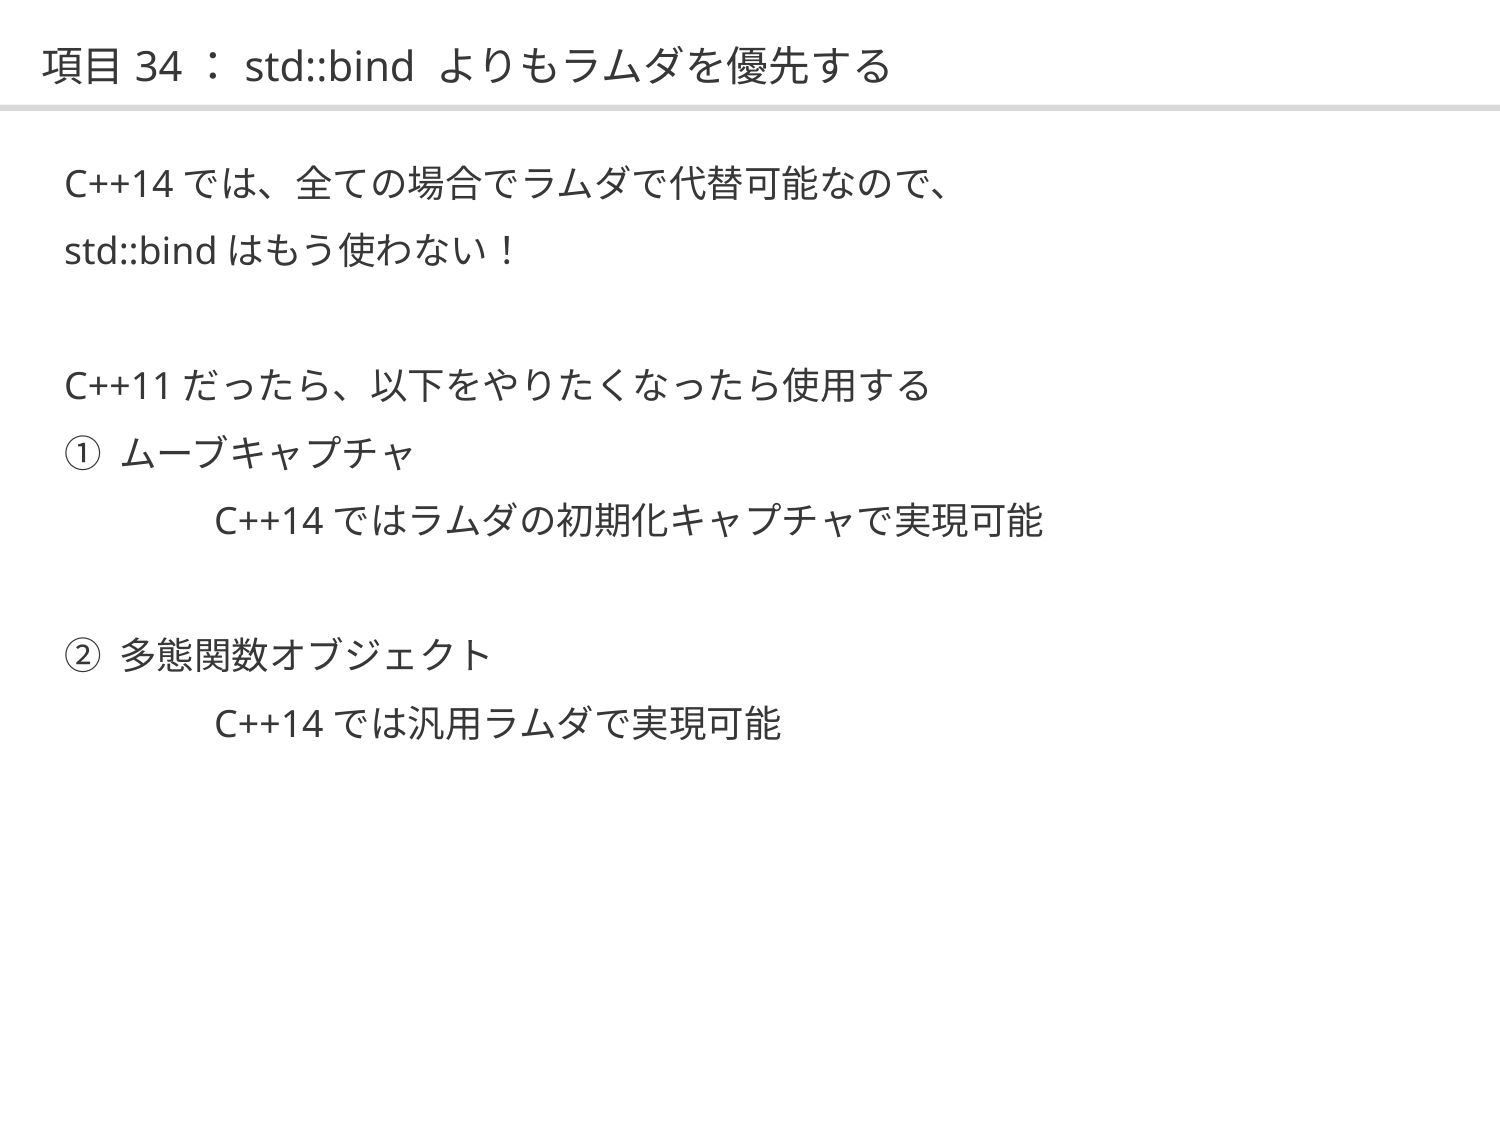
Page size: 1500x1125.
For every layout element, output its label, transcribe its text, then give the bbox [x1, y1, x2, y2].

title 項目34：std::bind よりもラムダを優先する [41, 25, 1459, 90]
text_box C++14では、全ての場合でラムダで代替可能なので、 std::bindはもう使わない！ C++11だったら、以下をやりたくなったら使用する ① ムーブキャプチャ C++14ではラムダの初期化キャプチャで実現可能 ② 多態関数オブジェクト C++14では汎用ラムダで実現可能 [64, 137, 1459, 745]
